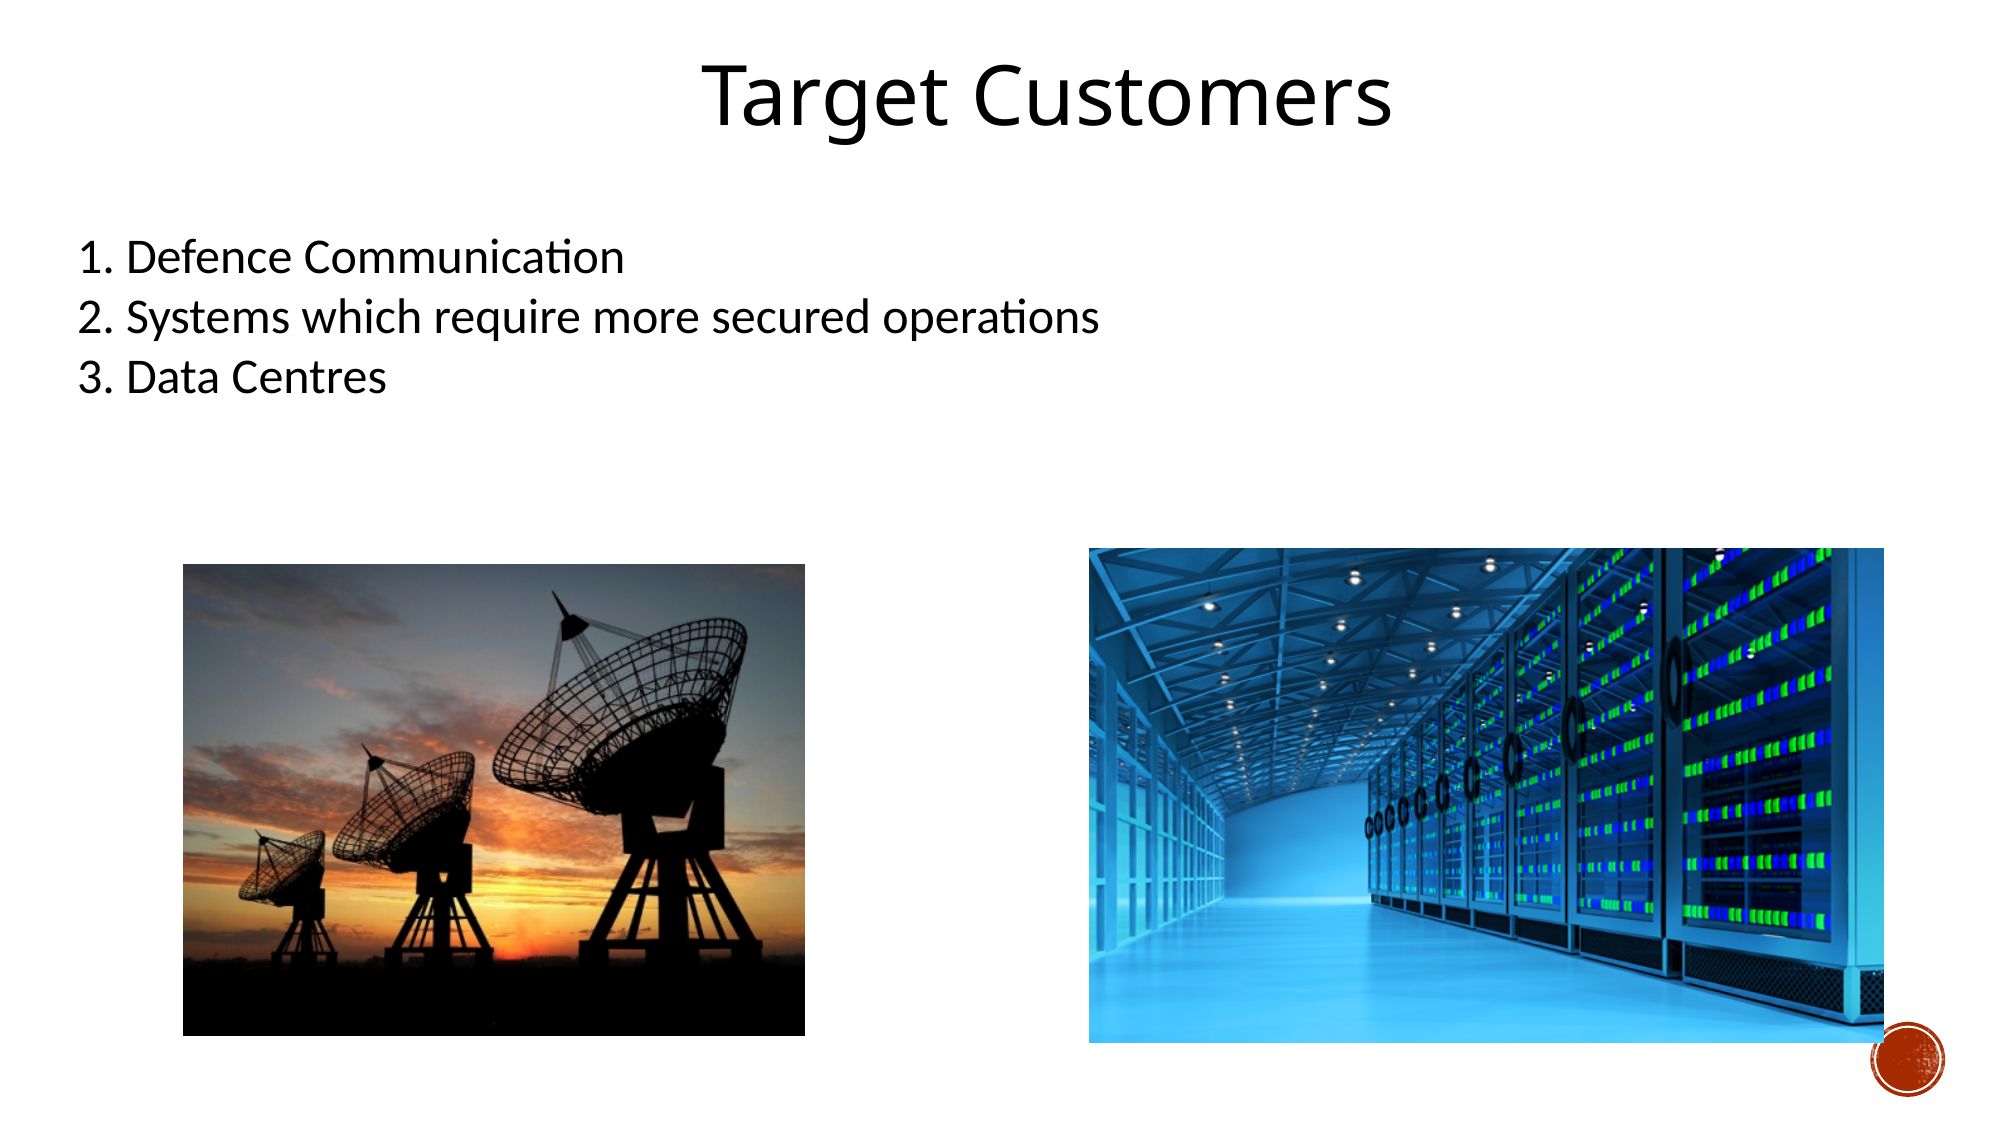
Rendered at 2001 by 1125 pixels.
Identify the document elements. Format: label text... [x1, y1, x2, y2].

picture [1089, 548, 1884, 1043]
text_box Target Customers [686, 34, 1410, 150]
picture [183, 564, 805, 1036]
text_box Defence Communication Systems which require more secured operations Data Centres [62, 215, 1874, 491]
